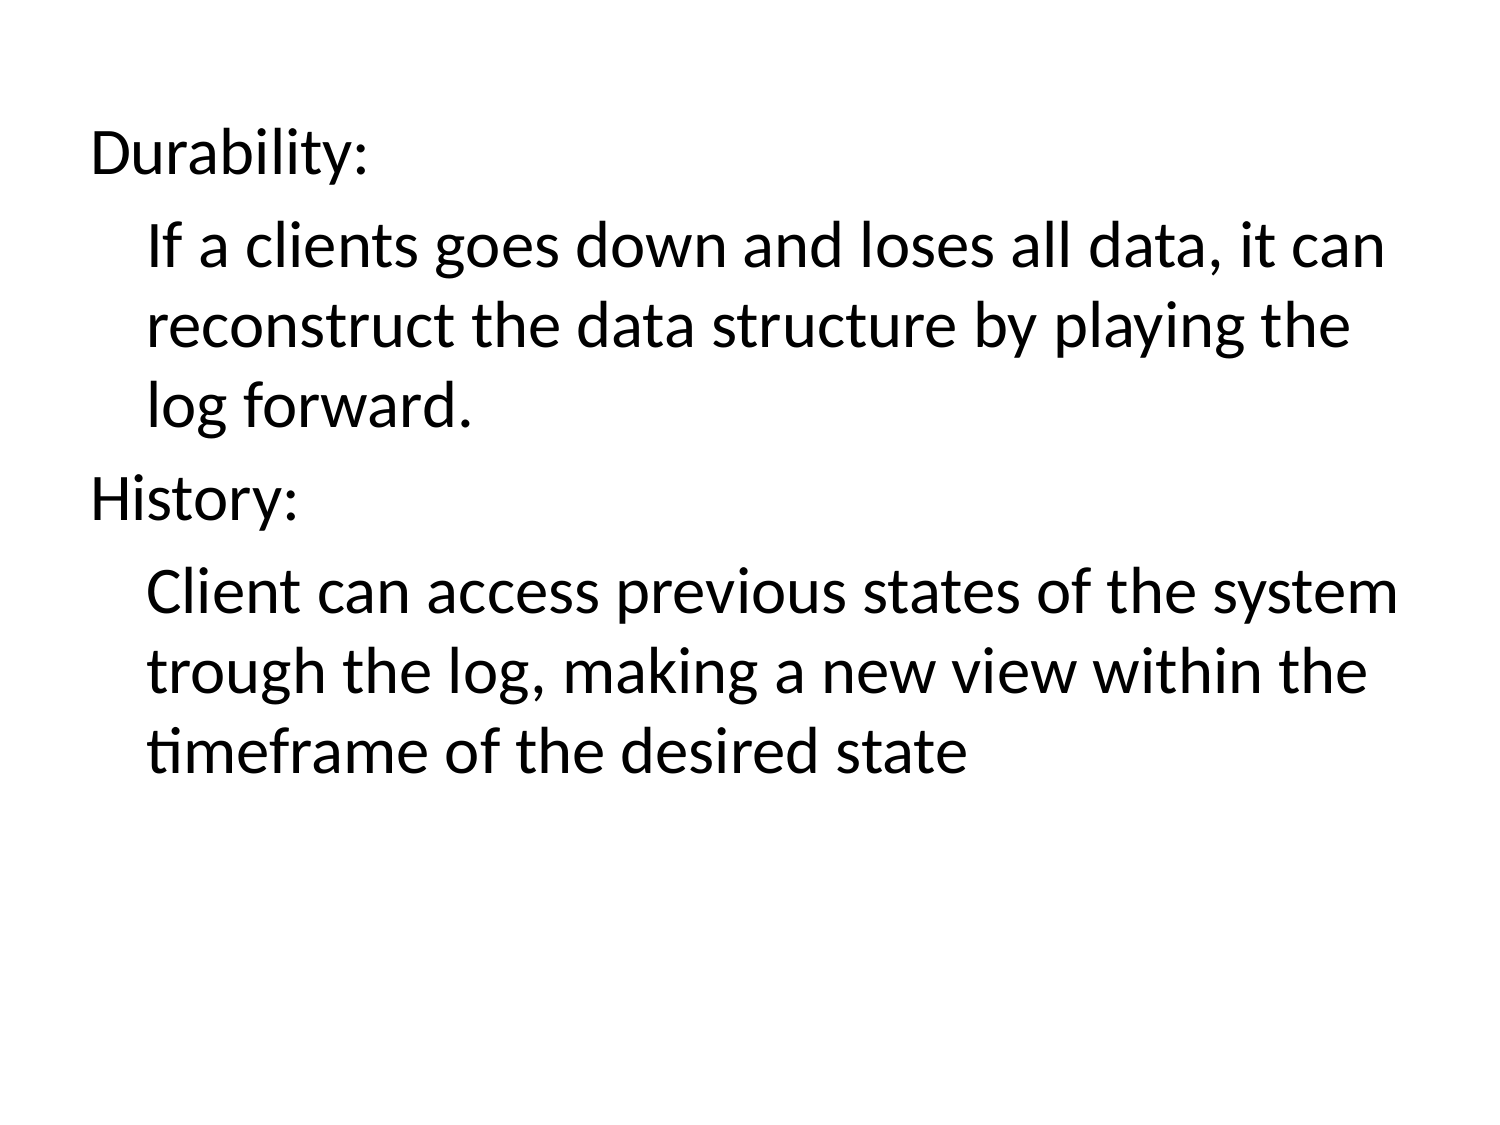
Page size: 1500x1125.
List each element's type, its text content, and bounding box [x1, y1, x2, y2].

list Durability: If a clients goes down and loses all data, it can reconstruct the data structure by playing the log forward. History: Client can access previous states of the system trough the log, making a new view within the timeframe of the desired state [75, 99, 1425, 843]
